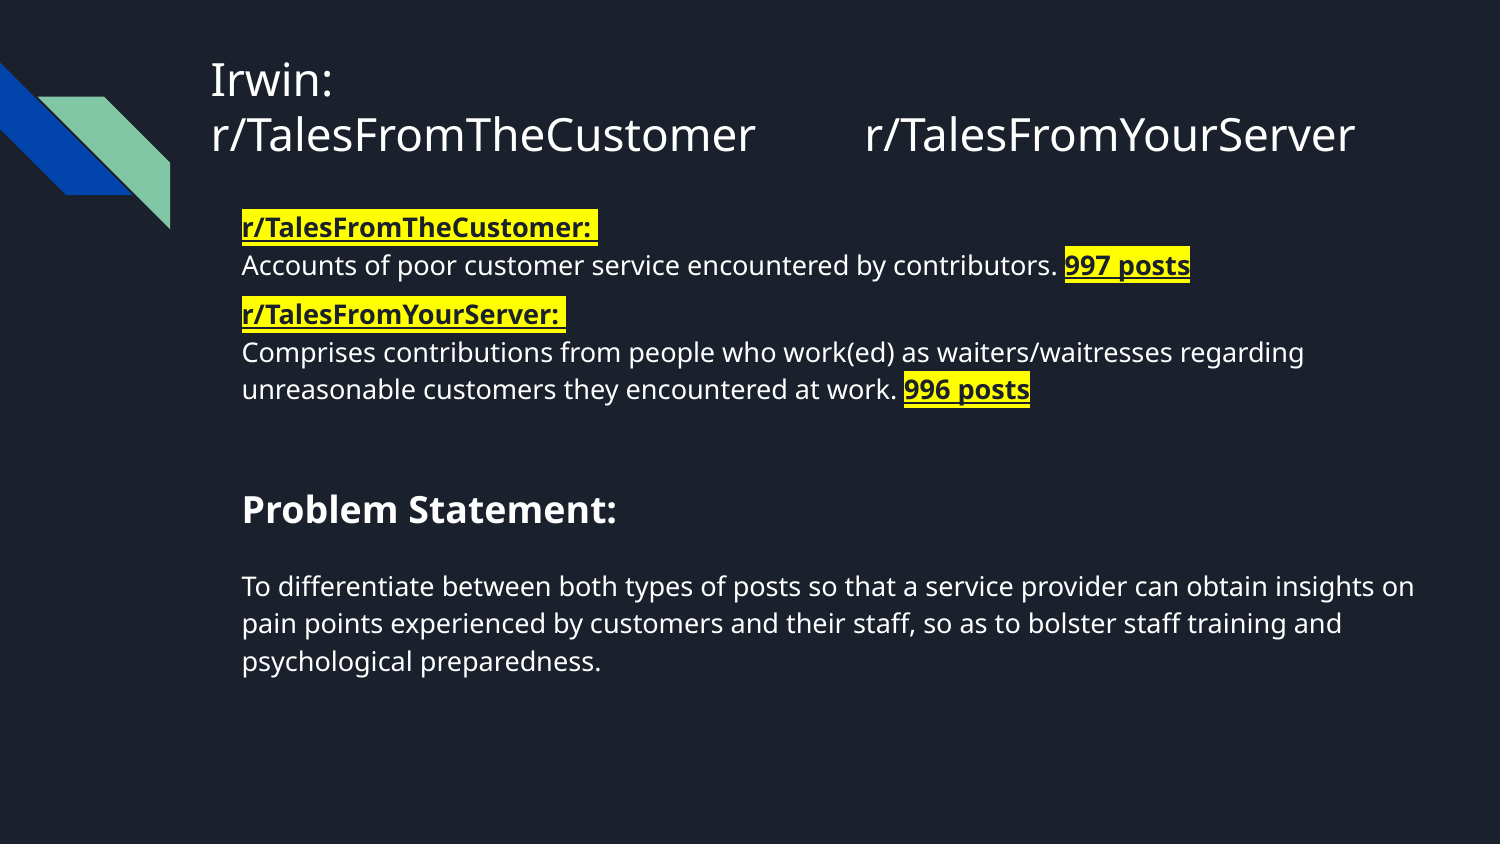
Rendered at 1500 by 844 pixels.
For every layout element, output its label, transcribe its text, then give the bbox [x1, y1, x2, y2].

list r/TalesFromTheCustomer: Accounts of poor customer service encountered by contributors. 997 posts r/TalesFromYourServer: Comprises contributions from people who work(ed) as waiters/waitresses regarding unreasonable customers they encountered at work. 996 posts Problem Statement: To differentiate between both types of posts so that a service provider can obtain insights on pain points experienced by customers and their staff, so as to bolster staff training and psychological preparedness. [226, 190, 1449, 668]
title Irwin: r/TalesFromTheCustomer r/TalesFromYourServer [195, 35, 1466, 186]
